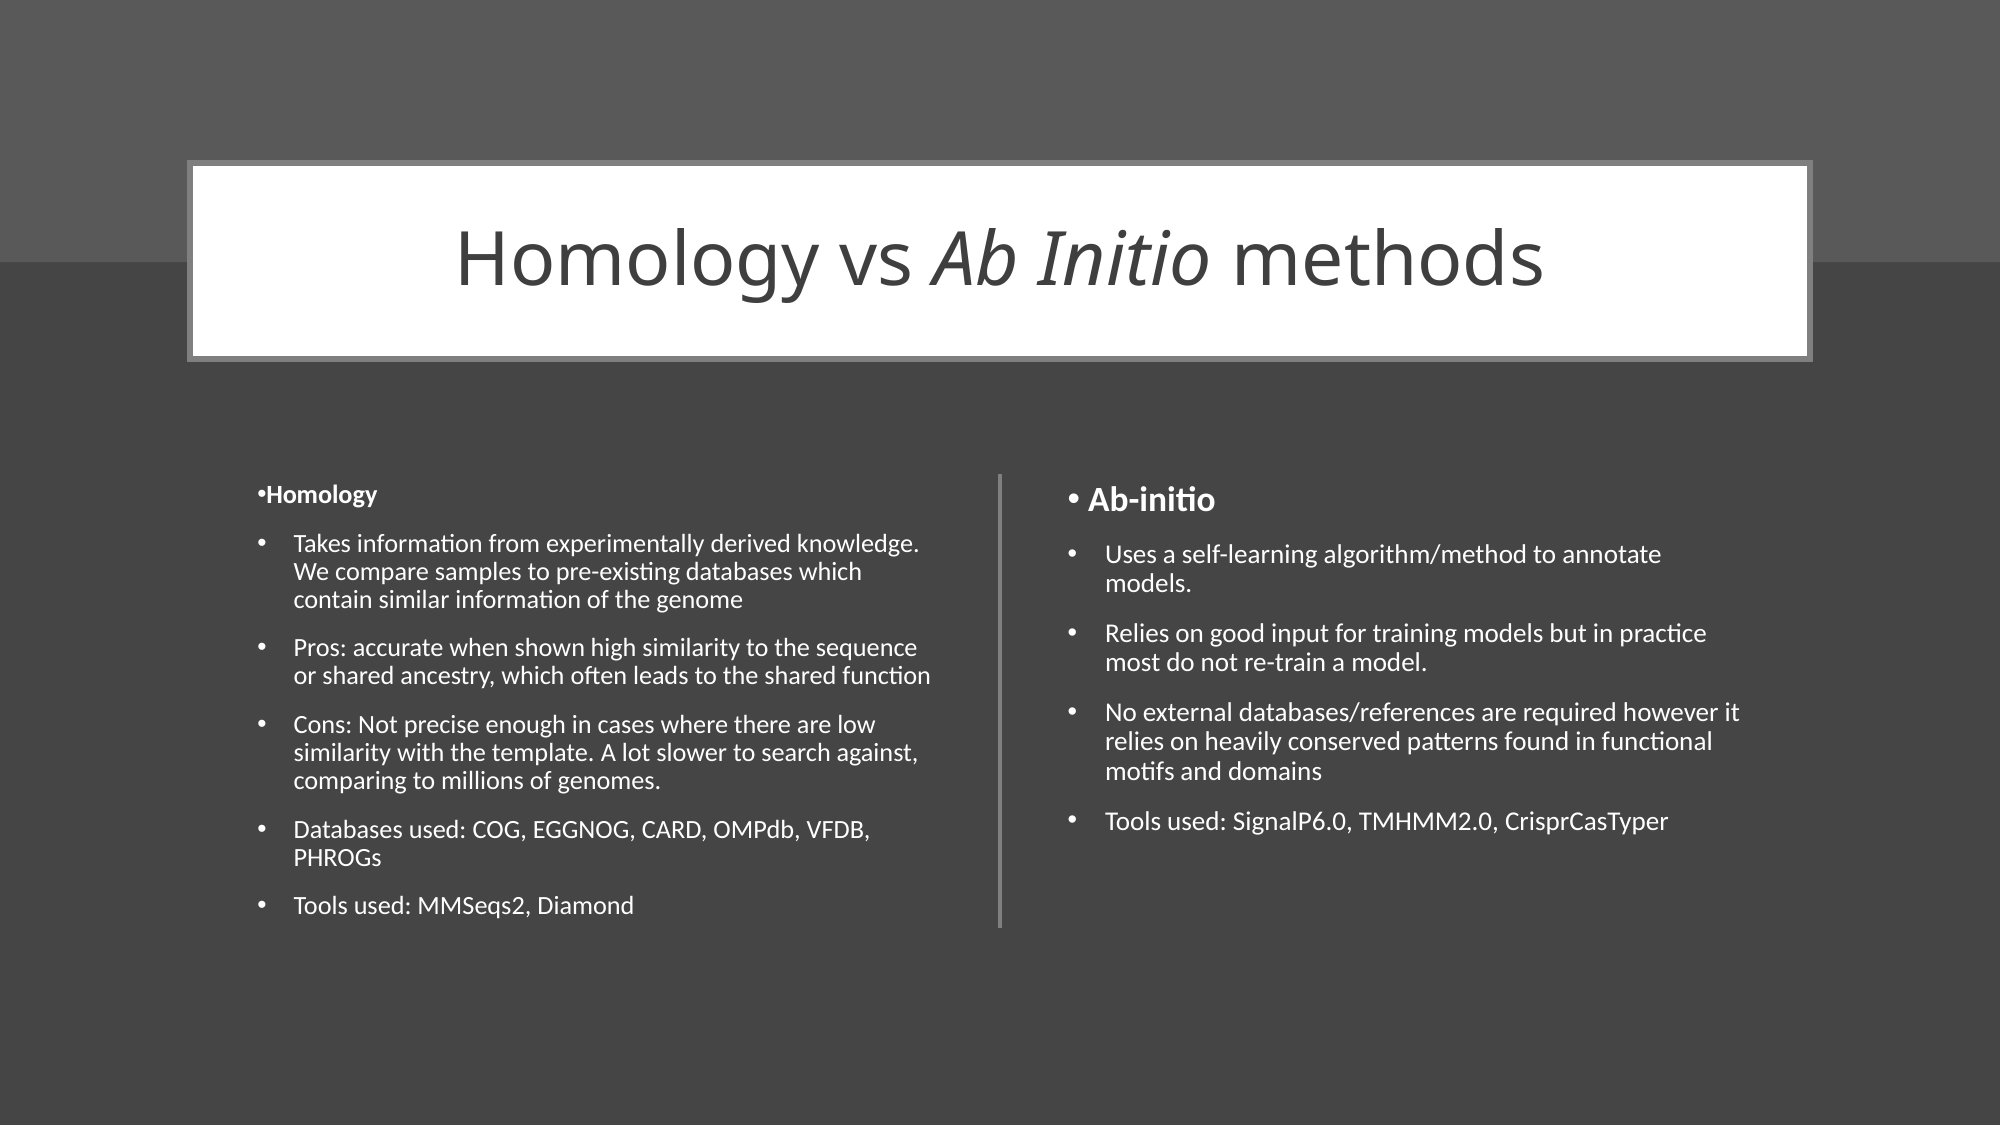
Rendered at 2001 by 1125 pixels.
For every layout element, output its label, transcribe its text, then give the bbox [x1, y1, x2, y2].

text_box [0, 0, 2000, 263]
list Homology Takes information from experimentally derived knowledge. We compare samples to pre-existing databases which contain similar information of the genome Pros: accurate when shown high similarity to the sequence or shared ancestry, which often leads to the shared function Cons: Not precise enough in cases where there are low similarity with the template. A lot slower to search against, comparing to millions of genomes. Databases used: COG, EGGNOG, CARD, OMPdb, VFDB, PHROGs Tools used: MMSeqs2, Diamond [242, 473, 948, 960]
title Homology vs Ab Initio methods [190, 163, 1810, 360]
text_box Ab-initio Uses a self-learning algorithm/method to annotate models. Relies on good input for training models but in practice most do not re-train a model. No external databases/references are required however it relies on heavily conserved patterns found in functional motifs and domains Tools used: SignalP6.0, TMHMM2.0, CrisprCasTyper [1052, 473, 1757, 960]
